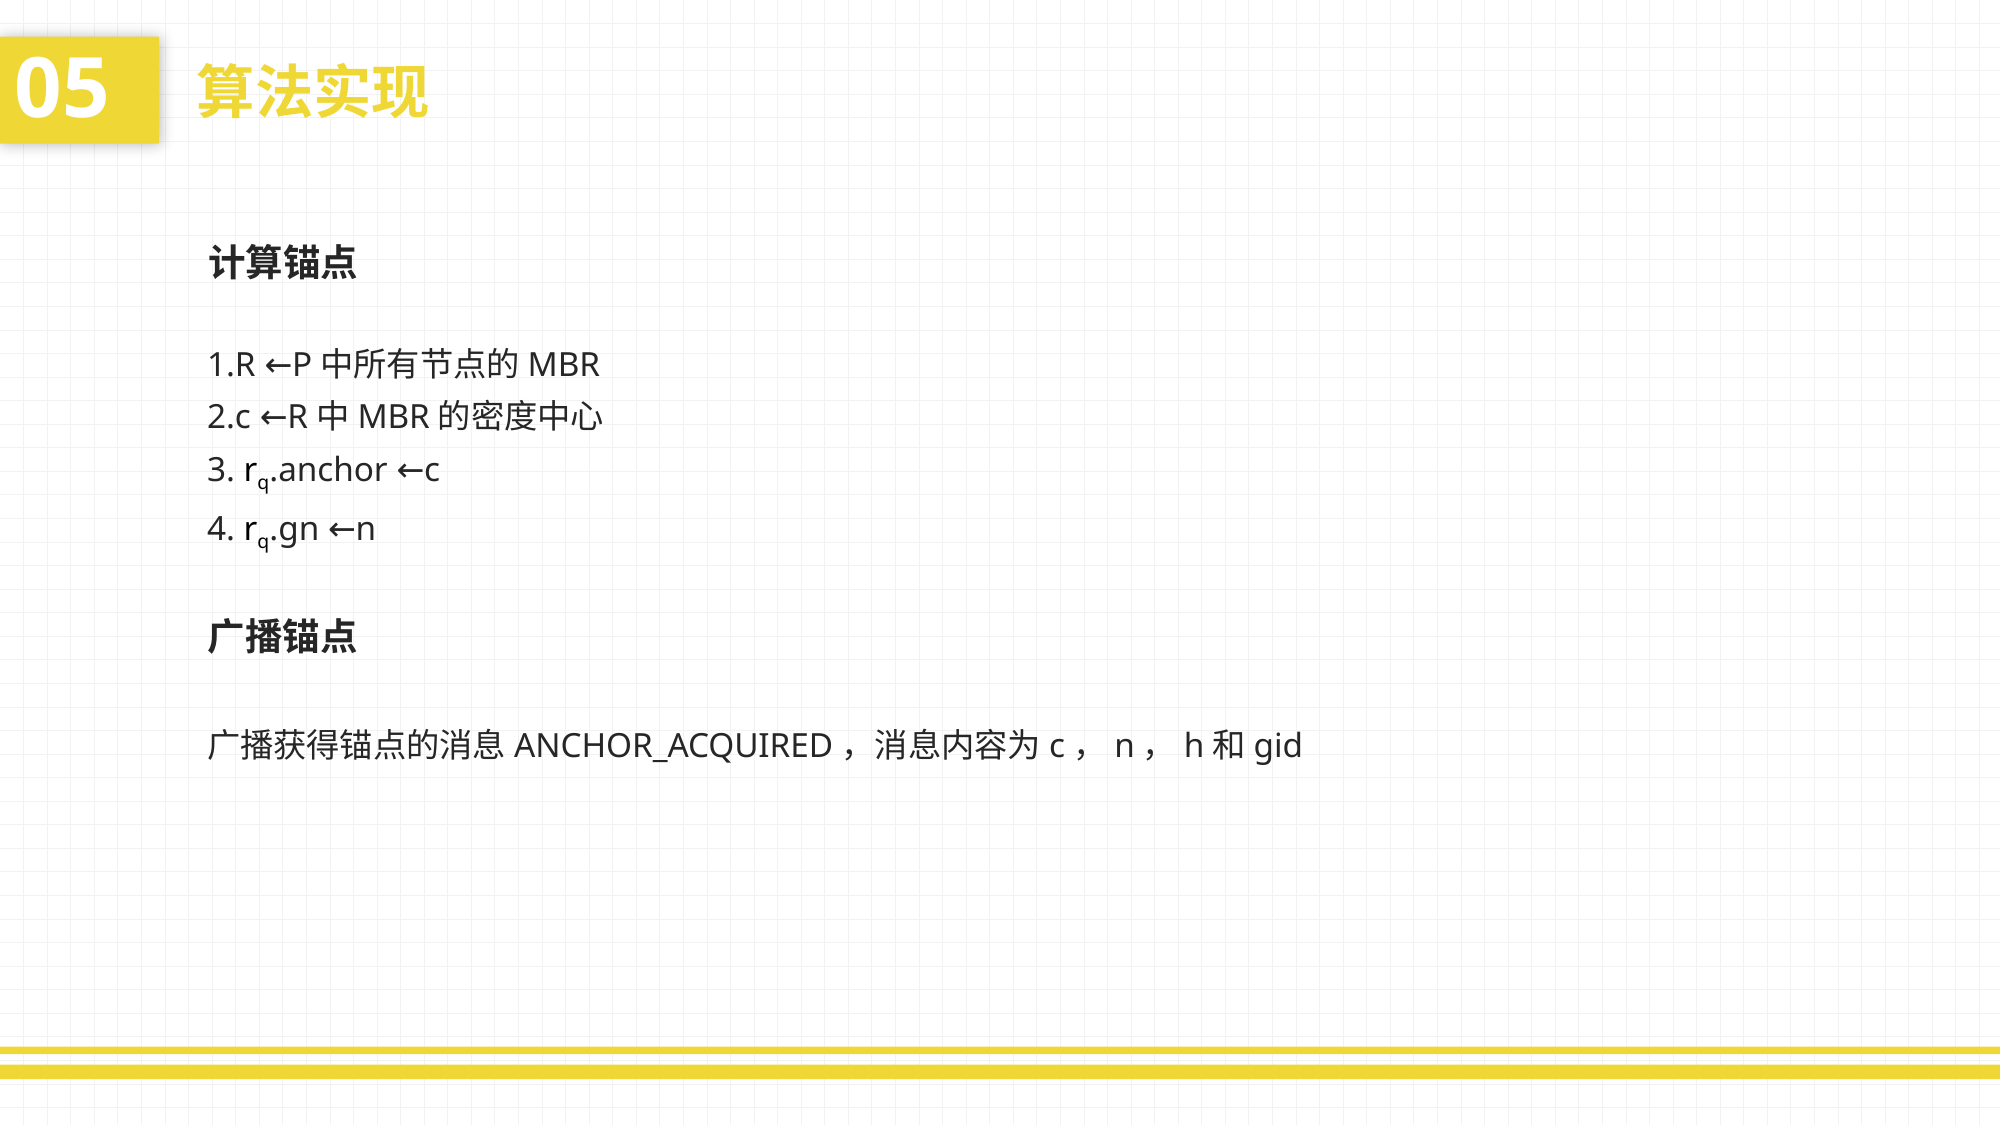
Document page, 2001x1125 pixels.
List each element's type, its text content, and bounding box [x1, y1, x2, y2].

list 算法实现 [182, 36, 1238, 144]
text_box 1.R ←P中所有节点的MBR 2.c ←R中MBR的密度中心 3. rq.anchor ←c 4. rq.gn ←n [192, 323, 967, 561]
text_box 广播获得锚点的消息ANCHOR_ACQUIRED，消息内容为c，n，h和gid [192, 705, 1357, 772]
text_box 计算锚点 [193, 218, 373, 292]
text_box 广播锚点 [192, 592, 373, 666]
list 05 [0, 36, 160, 144]
